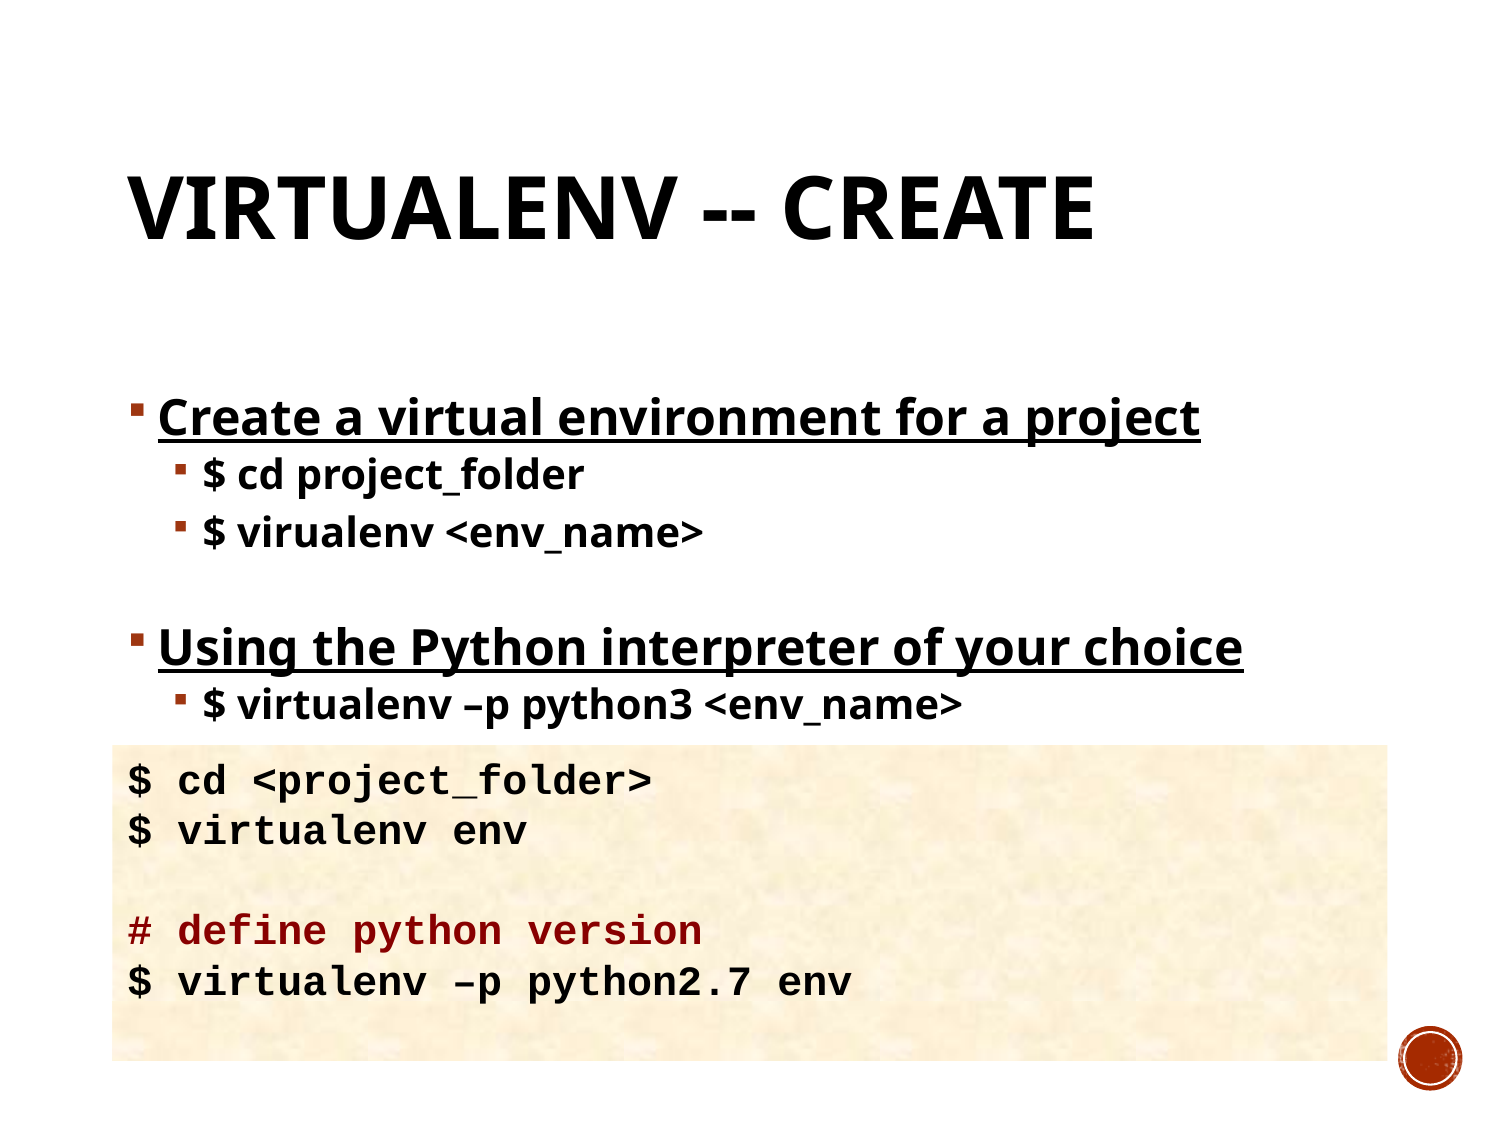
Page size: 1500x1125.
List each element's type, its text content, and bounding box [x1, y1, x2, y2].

text_box $ cd <project_folder> $ virtualenv env # define python version $ virtualenv –p python2.7 env [111, 745, 1388, 1062]
title virtualenv -- create [112, 79, 1388, 344]
list Create a virtual environment for a project $ cd project_folder $ virualenv <env_name> Using the Python interpreter of your choice $ virtualenv –p python3 <env_name> [112, 348, 1388, 745]
